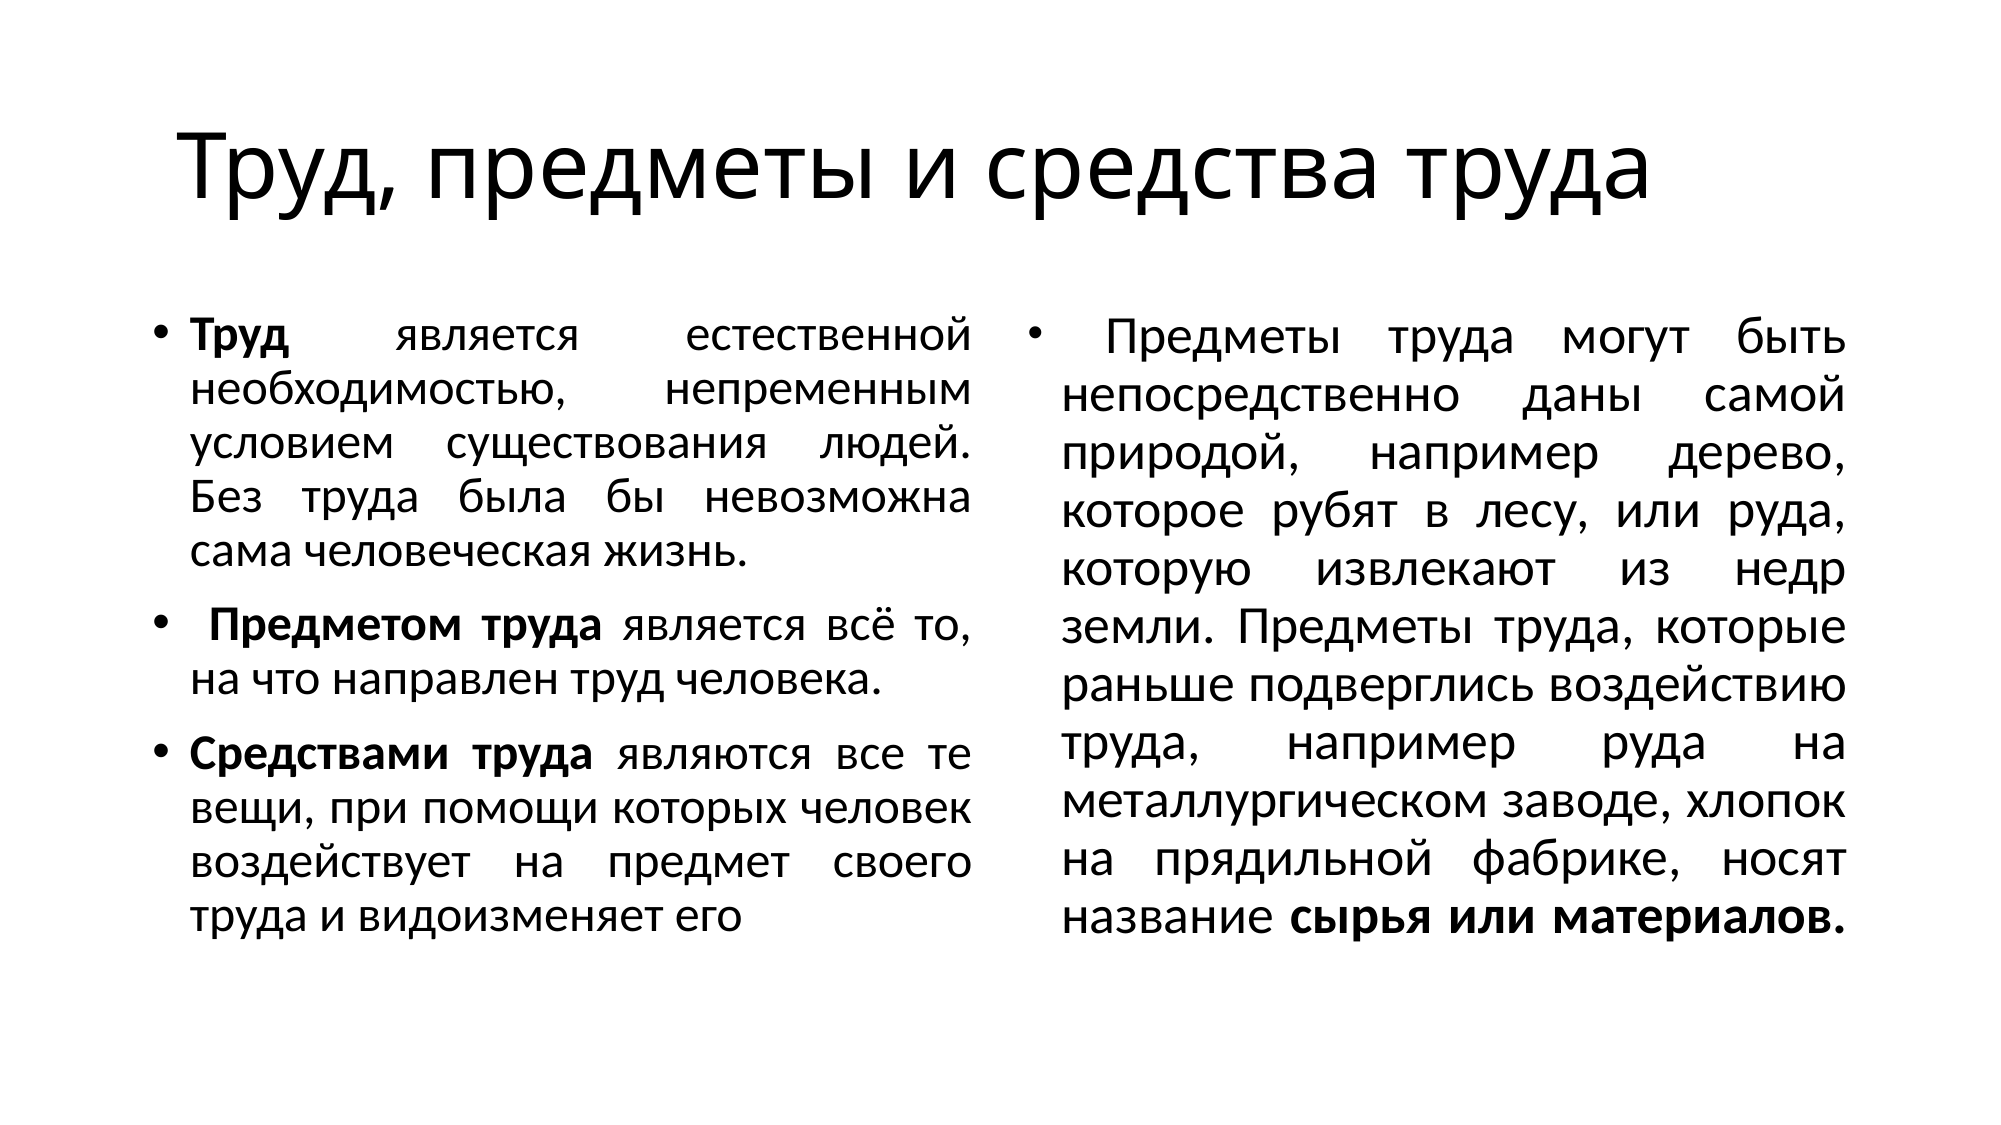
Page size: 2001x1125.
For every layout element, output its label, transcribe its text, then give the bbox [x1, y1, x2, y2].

title Труд, предметы и средства труда [137, 59, 1863, 278]
list Труд является естественной необходимостью, непременным условием существования людей. Без труда была бы невозможна сама человеческая жизнь. Предметом труда является всё то, на что направлен труд человека. Средствами труда являются все те вещи, при помощи которых человек воздействует на предмет своего труда и видоизменяет его [137, 299, 988, 1014]
list Предметы труда могут быть непосредственно даны самой природой, например дерево, которое рубят в лесу, или руда, которую извлекают из недр земли. Предметы труда, которые раньше подверглись воздействию труда, например руда на металлургическом заводе, хлопок на прядильной фабрике, носят название сырья или материалов. [1012, 299, 1863, 1014]
